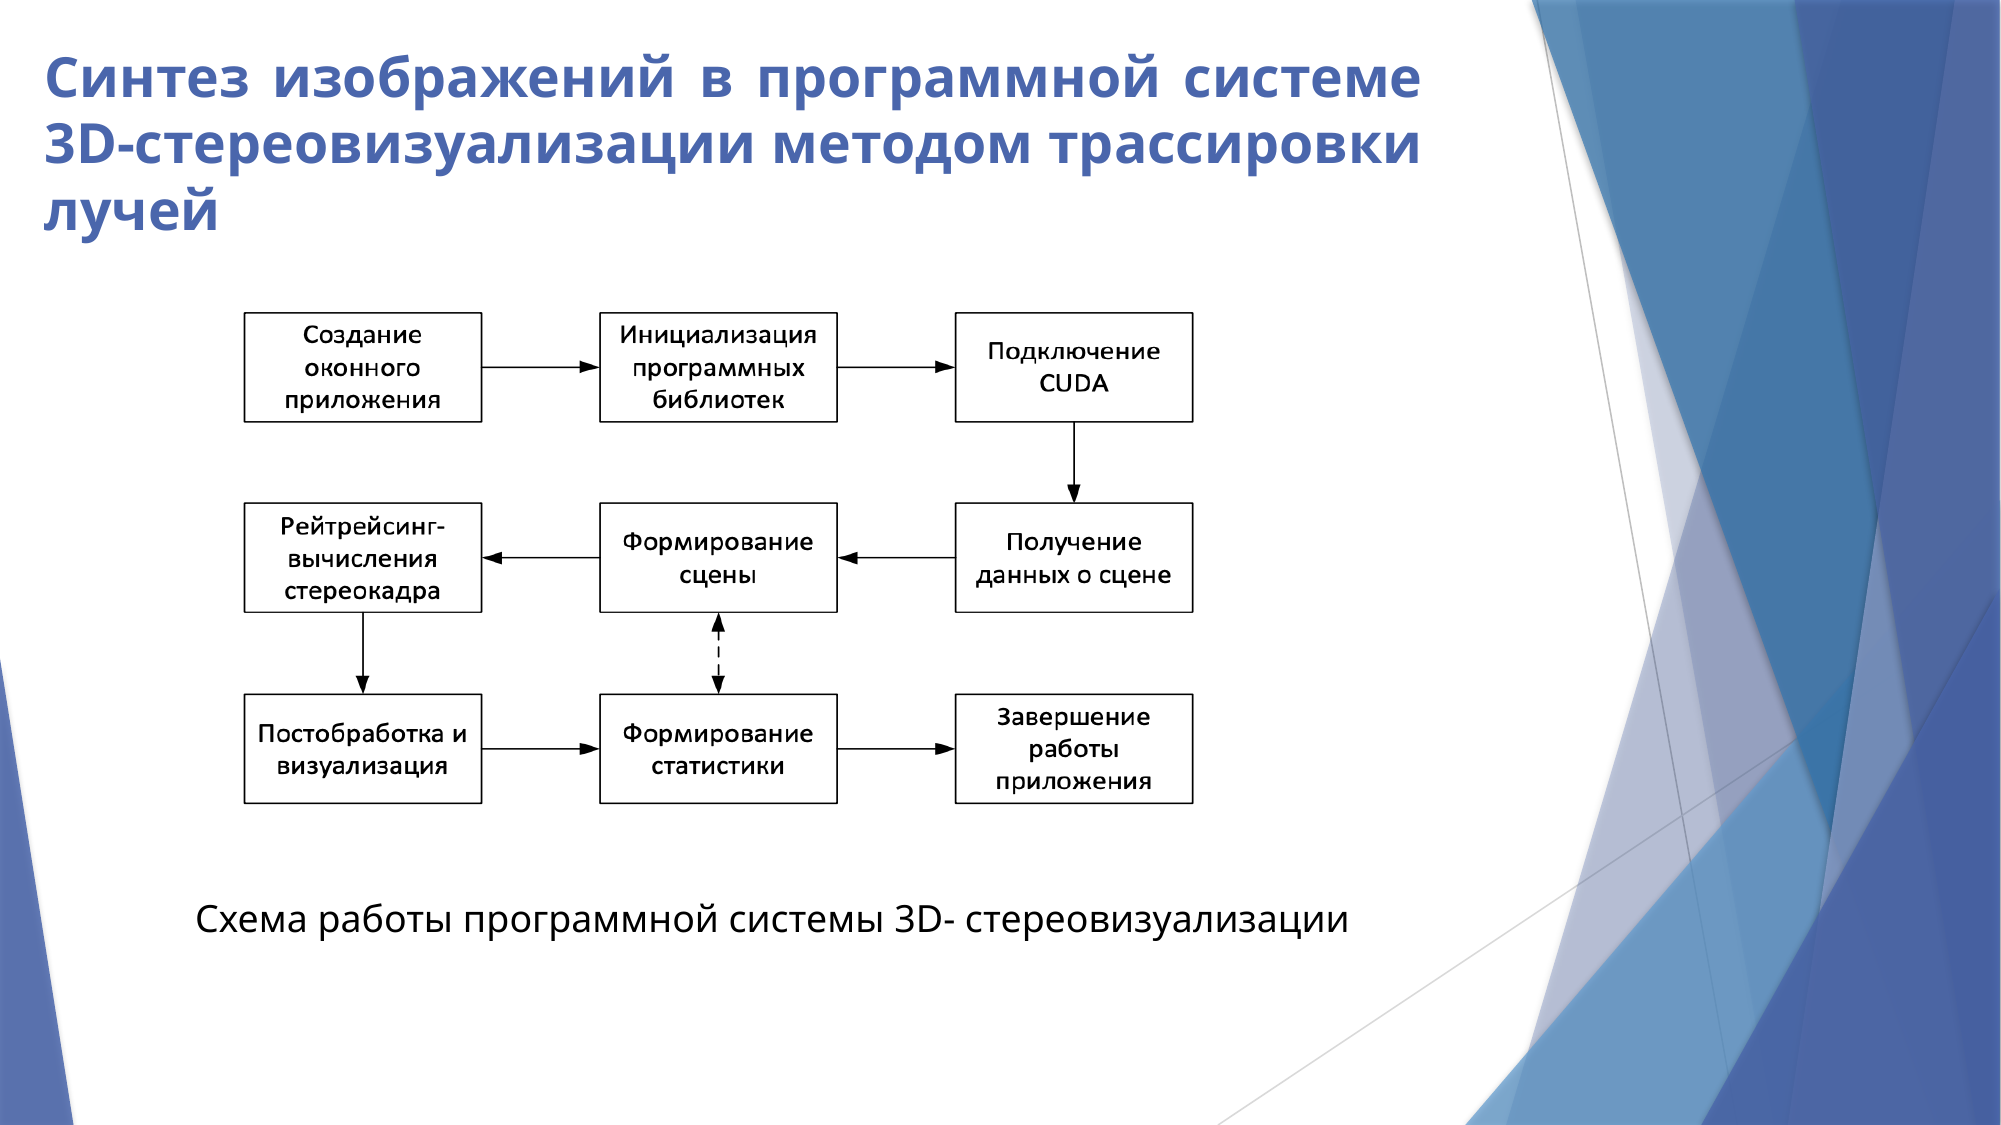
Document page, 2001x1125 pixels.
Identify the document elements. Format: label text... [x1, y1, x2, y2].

title Синтез изображений в программной системе 3D-стереовизуализации методом трассировки лучей [29, 34, 1440, 252]
text_box Схема работы программной системы 3D- стереовизуализации [180, 887, 1565, 948]
picture [214, 293, 1220, 832]
